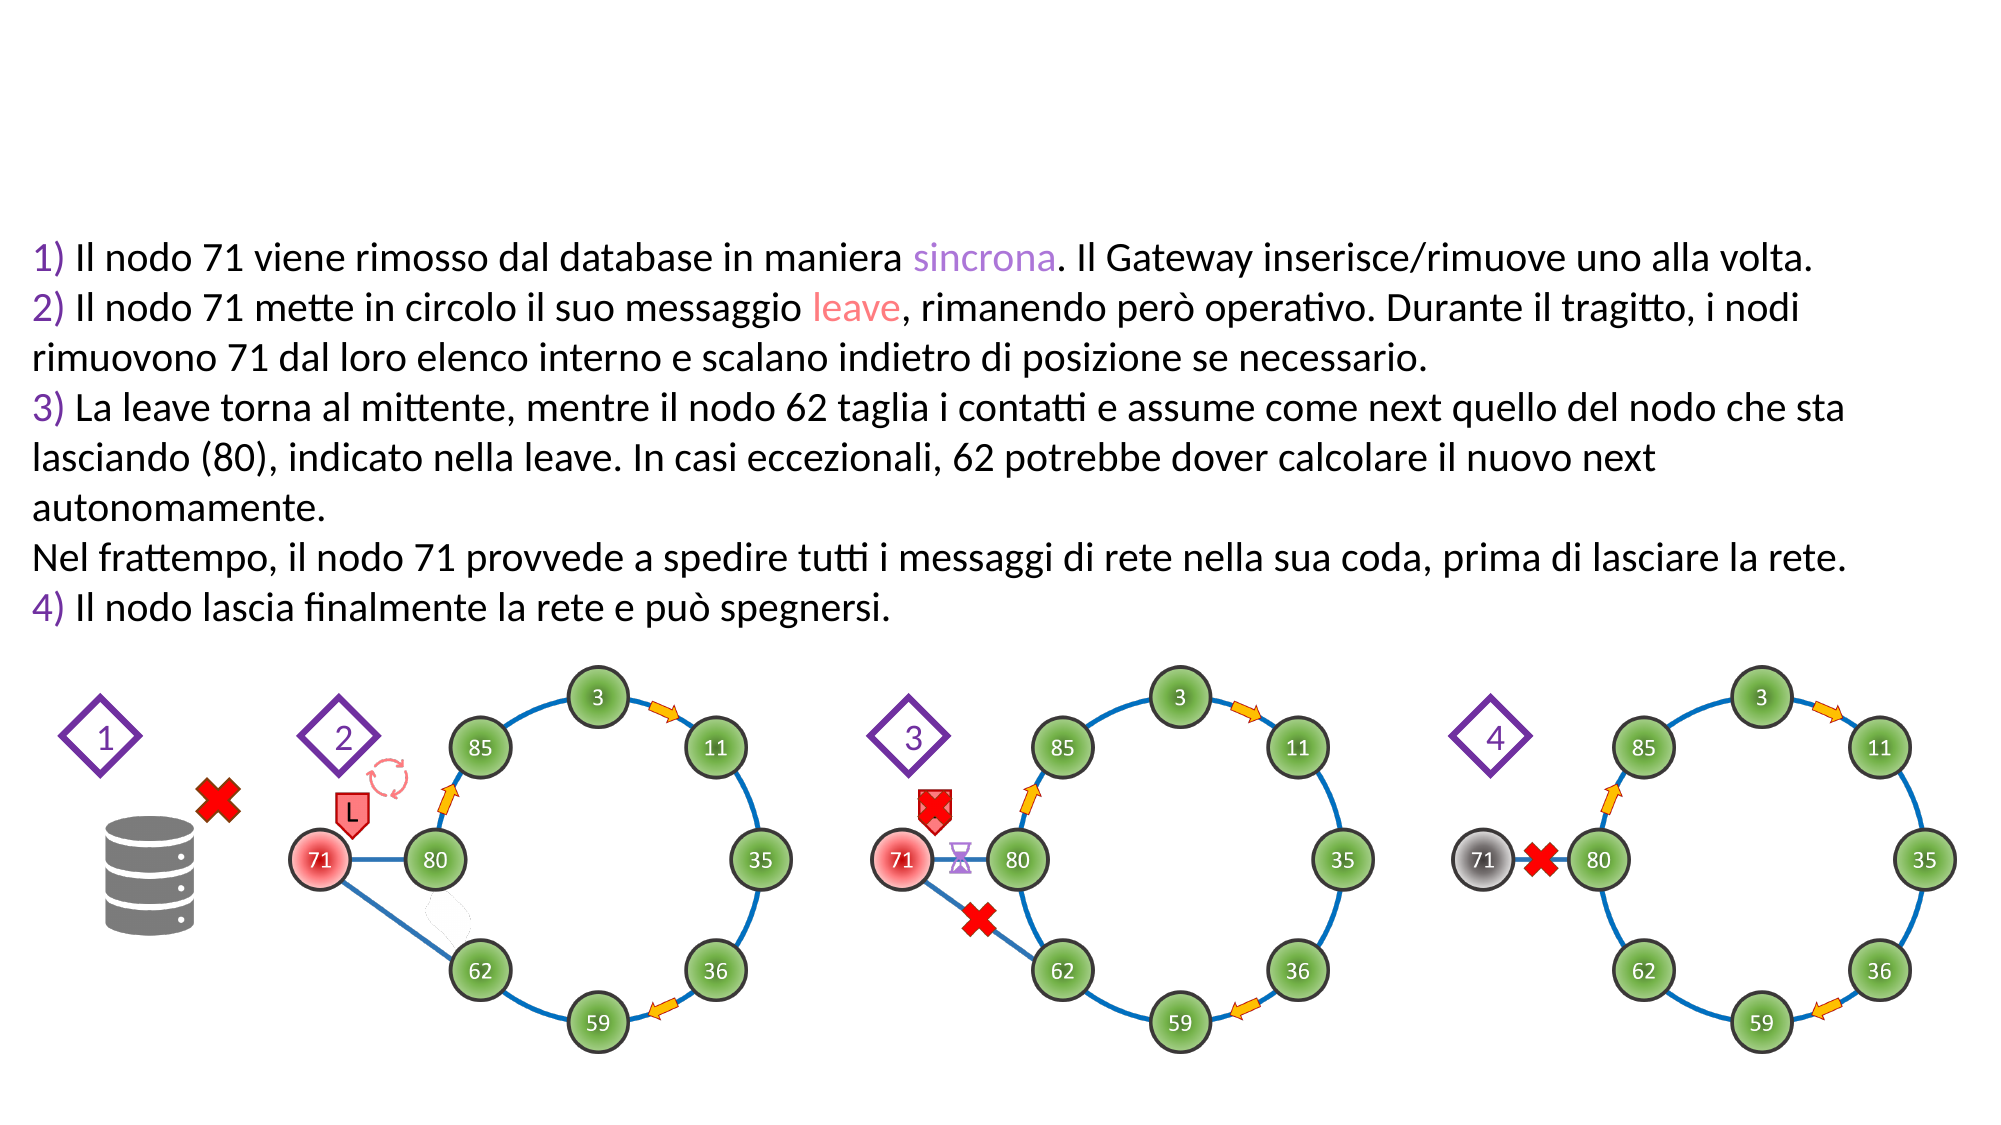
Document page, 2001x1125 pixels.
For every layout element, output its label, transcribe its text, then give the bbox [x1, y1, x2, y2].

text_box 1) Il nodo 71 viene rimosso dal database in maniera sincrona. Il Gateway inserisce/rimuove uno alla volta. 2) Il nodo 71 mette in circolo il suo messaggio leave, rimanendo però operativo. Durante il tragitto, i nodi rimuovono 71 dal loro elenco interno e scalano indietro di posizione se necessario. 3) La leave torna al mittente, mentre il nodo 62 taglia i contatti e assume come next quello del nodo che sta lasciando (80), indicato nella leave. In casi eccezionali, 62 potrebbe dover calcolare il nuovo next autonomamente. Nel frattempo, il nodo 71 provvede a spedire tutti i messaggi di rete nella sua coda, prima di lasciare la rete. 4) Il nodo lascia finalmente la rete e può spegnersi. [17, 222, 1977, 638]
picture [870, 665, 1375, 1054]
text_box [74, 768, 250, 951]
text_box 1 [60, 695, 141, 768]
picture [1451, 665, 1957, 1054]
picture [288, 665, 793, 1054]
